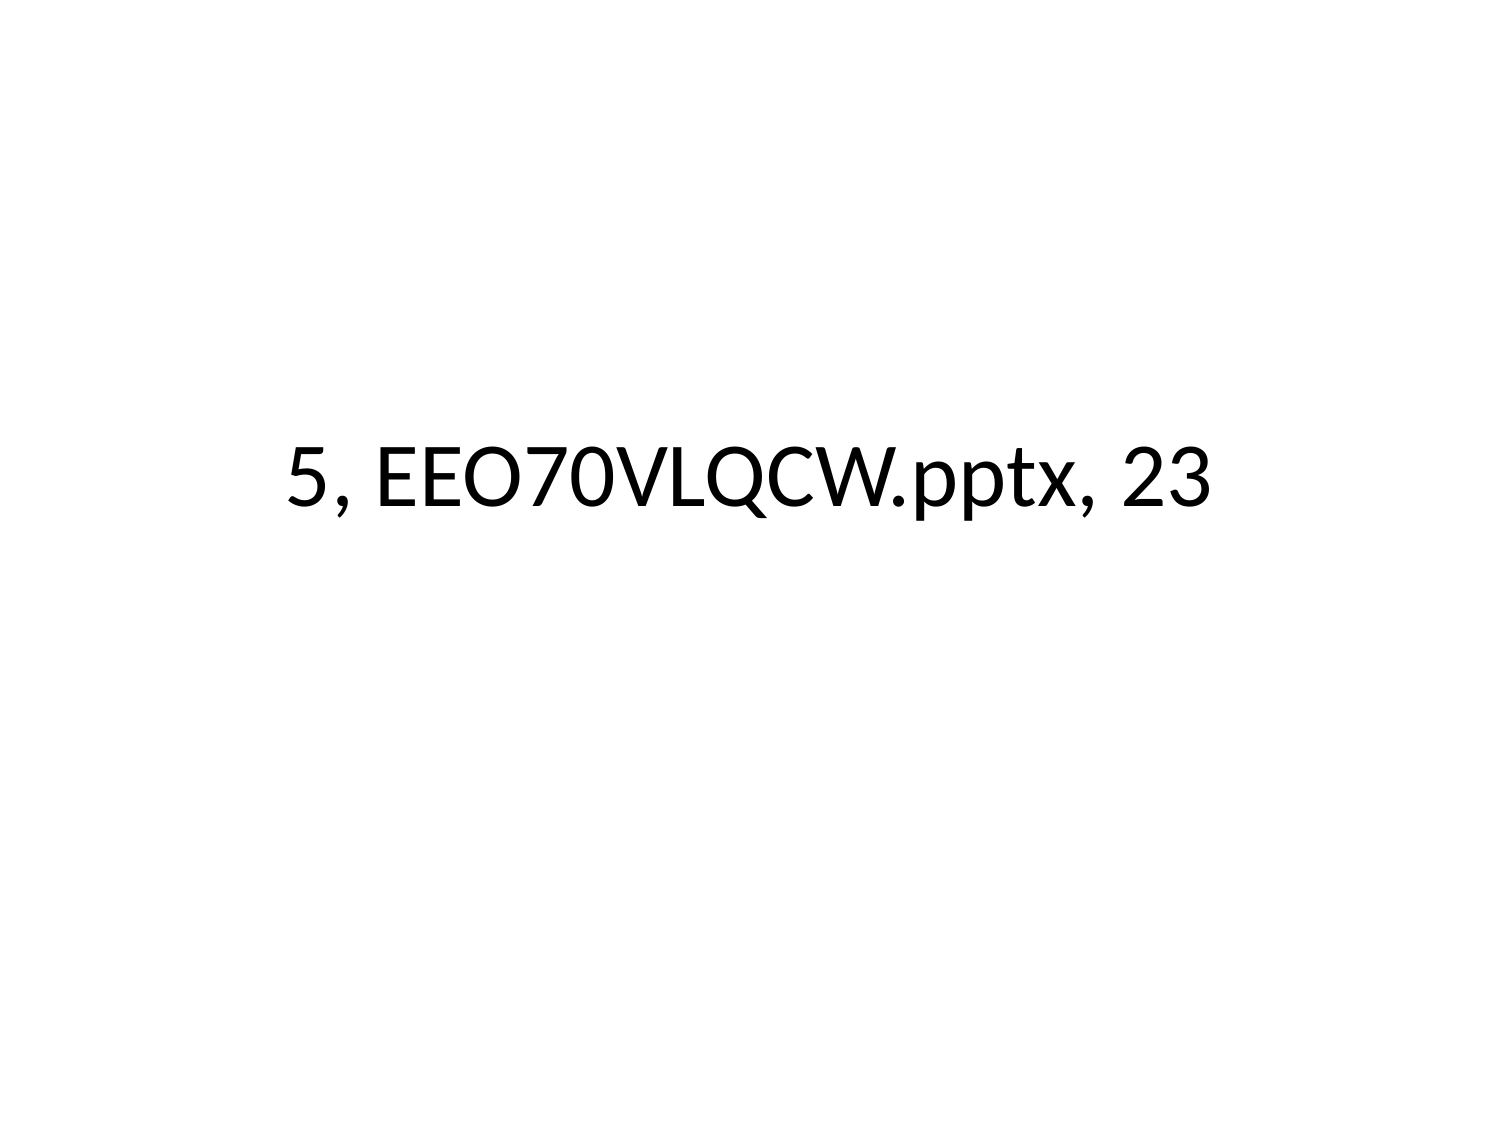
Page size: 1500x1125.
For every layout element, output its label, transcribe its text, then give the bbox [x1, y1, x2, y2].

title 5, EEO70VLQCW.pptx, 23 [112, 349, 1388, 591]
